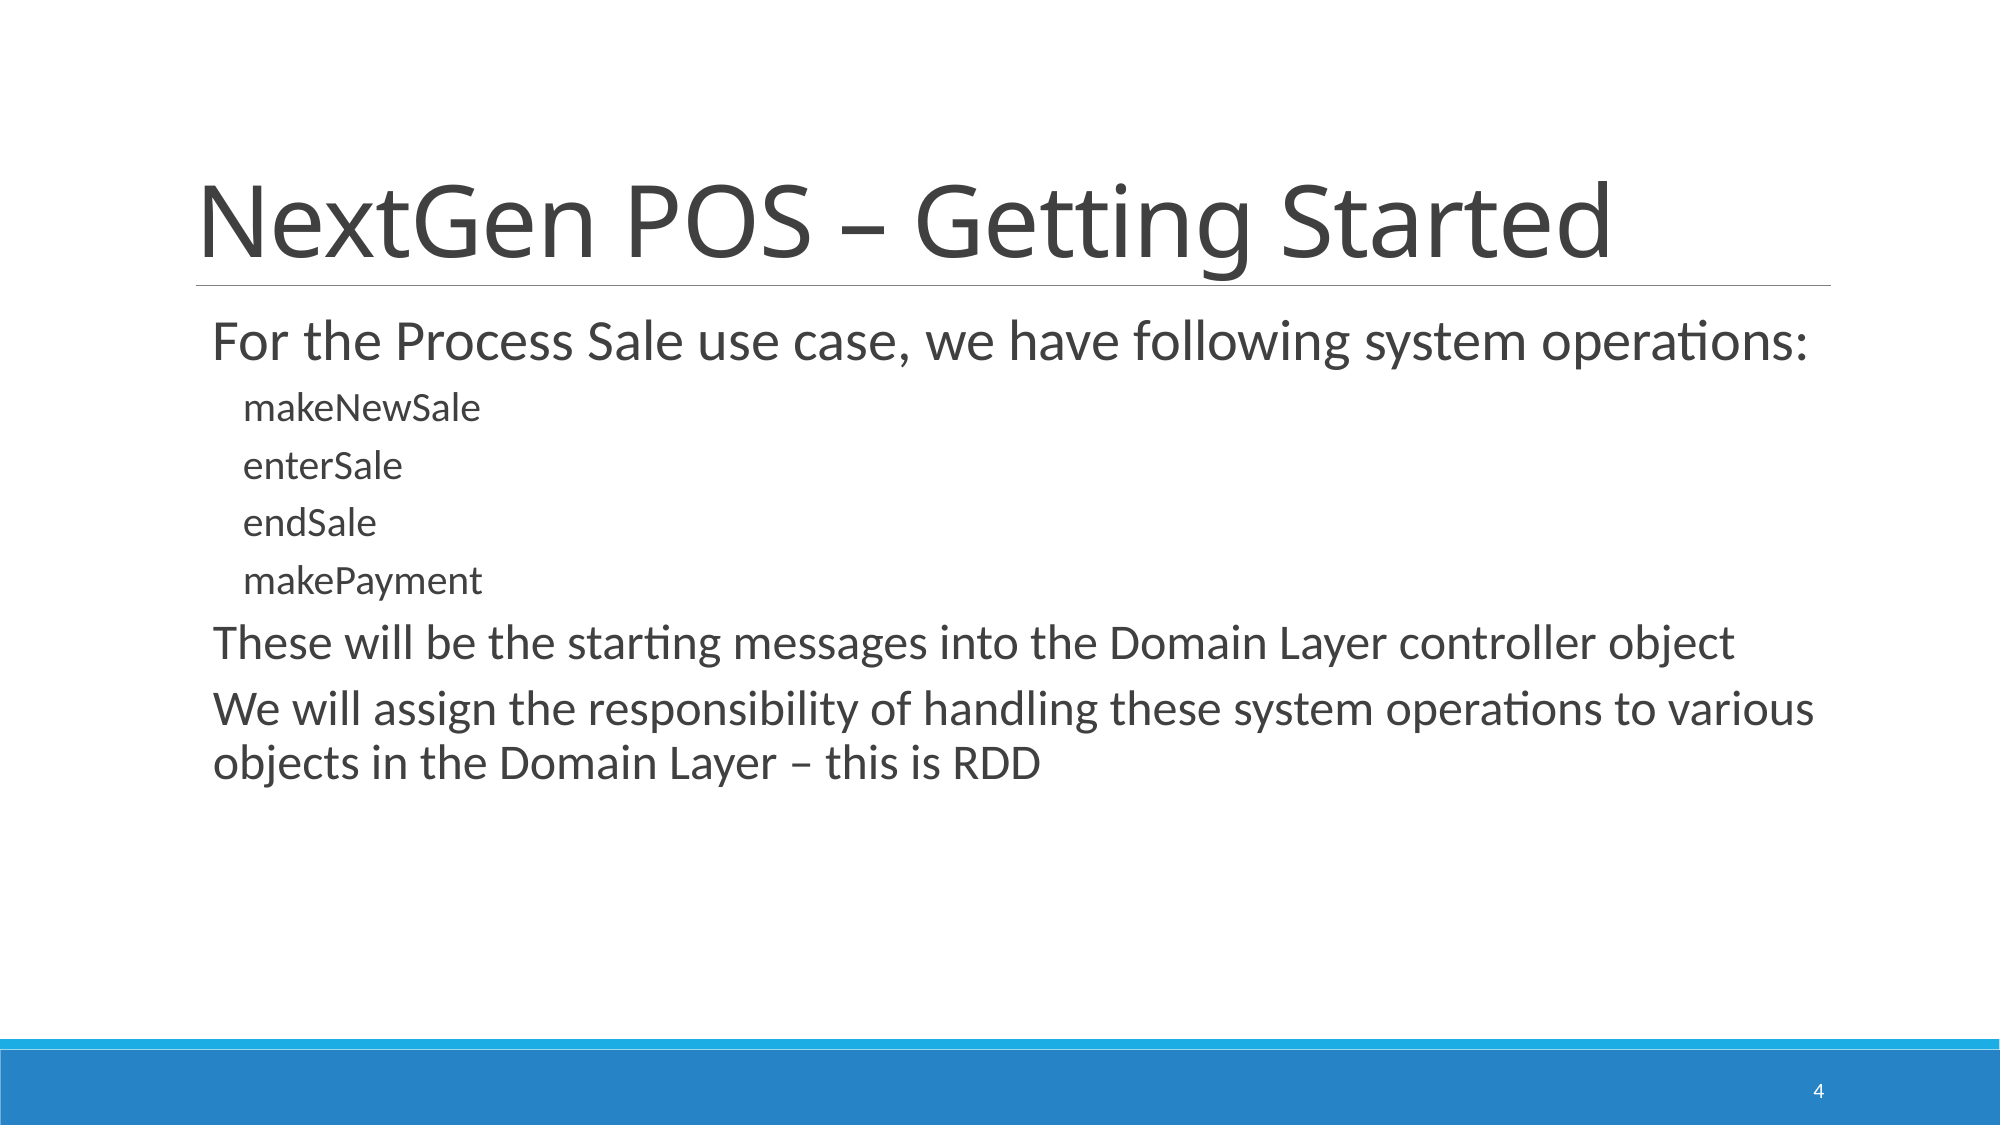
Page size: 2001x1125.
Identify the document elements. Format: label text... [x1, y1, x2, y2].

list For the Process Sale use case, we have following system operations: makeNewSale enterSale endSale makePayment These will be the starting messages into the Domain Layer controller object We will assign the responsibility of handling these system operations to various objects in the Domain Layer – this is RDD [180, 302, 1830, 963]
slide_number 4 [1624, 1059, 1840, 1120]
title NextGen POS – Getting Started [180, 47, 1830, 285]
